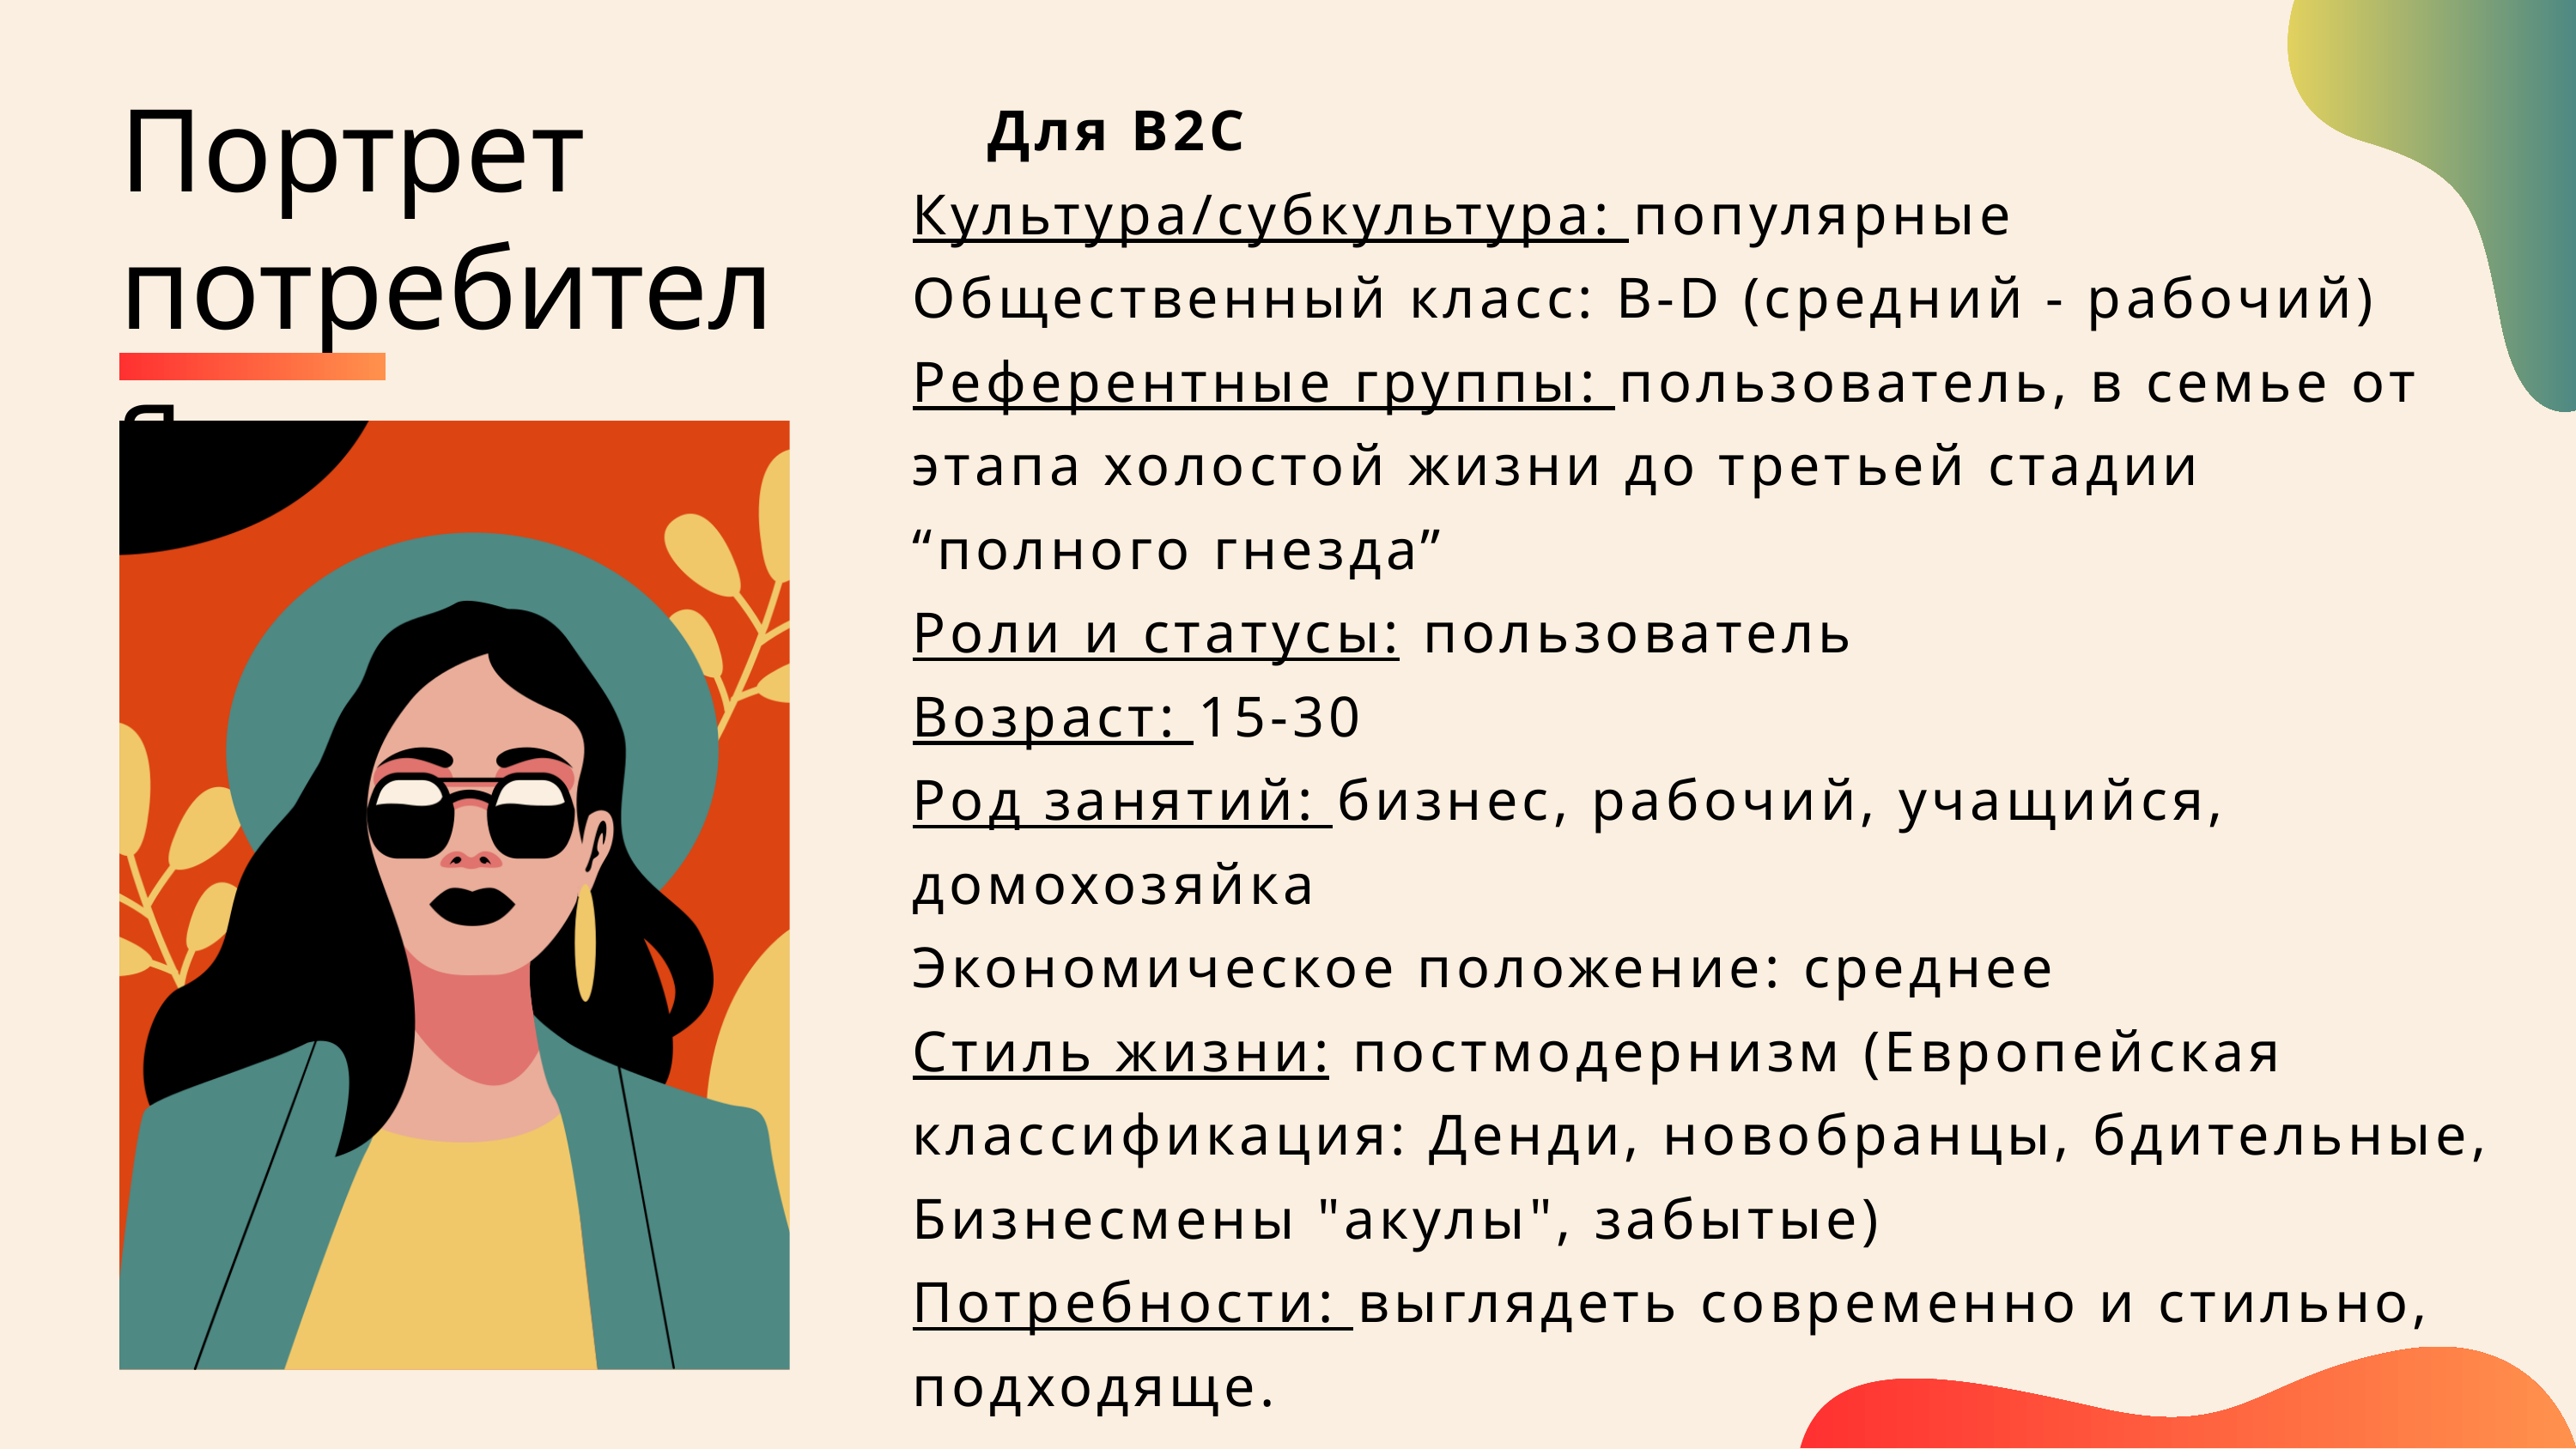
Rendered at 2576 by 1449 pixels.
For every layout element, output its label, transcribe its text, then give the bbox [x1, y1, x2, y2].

text_box Для В2С Культура/субкультура: популярные Общественный класс: B-D (средний - рабочий) Референтные группы: пользователь, в семье от этапа холостой жизни до третьей стадии “полного гнезда” Роли и статусы: пользователь Возраст: 15-30 Род занятий: бизнес, рабочий, учащийся, домохозяйка Экономическое положение: среднее Стиль жизни: постмодернизм (Европейская классификация: Денди, новобранцы, бдительные, Бизнесмены "акулы", забытые) Потребности: выглядеть современно и стильно, подходяще. [912, 78, 2500, 1418]
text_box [2255, 0, 2576, 412]
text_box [118, 352, 386, 380]
text_box [119, 421, 790, 1370]
text_box Портрет потребителя [119, 77, 790, 421]
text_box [2125, 998, 2251, 1449]
